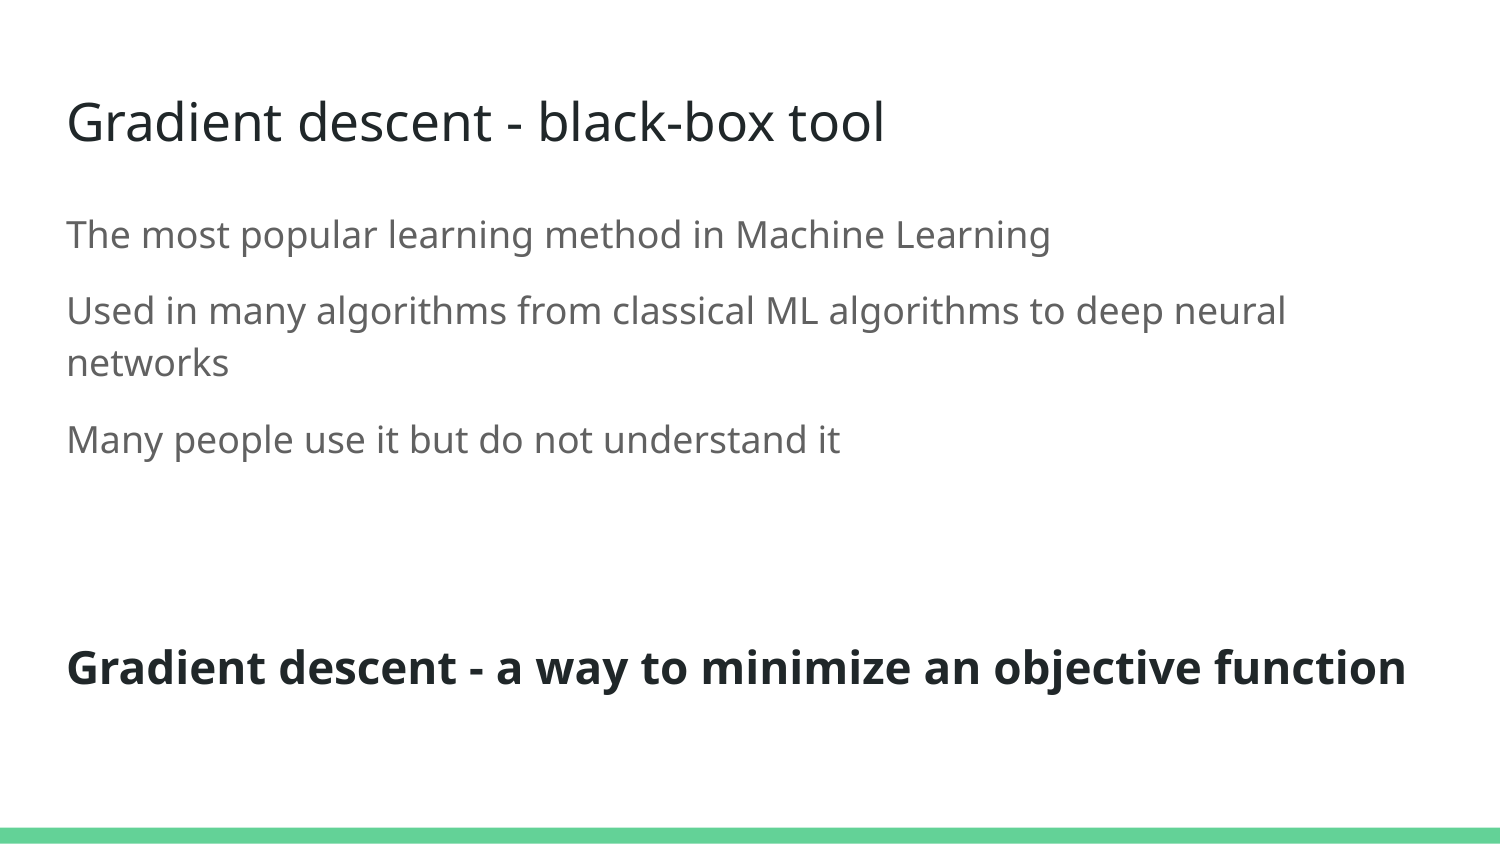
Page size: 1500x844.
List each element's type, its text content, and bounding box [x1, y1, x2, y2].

list The most popular learning method in Machine Learning Used in many algorithms from classical ML algorithms to deep neural networks Many people use it but do not understand it Gradient descent - a way to minimize an objective function [51, 189, 1449, 749]
title Gradient descent - black-box tool [51, 72, 1449, 167]
